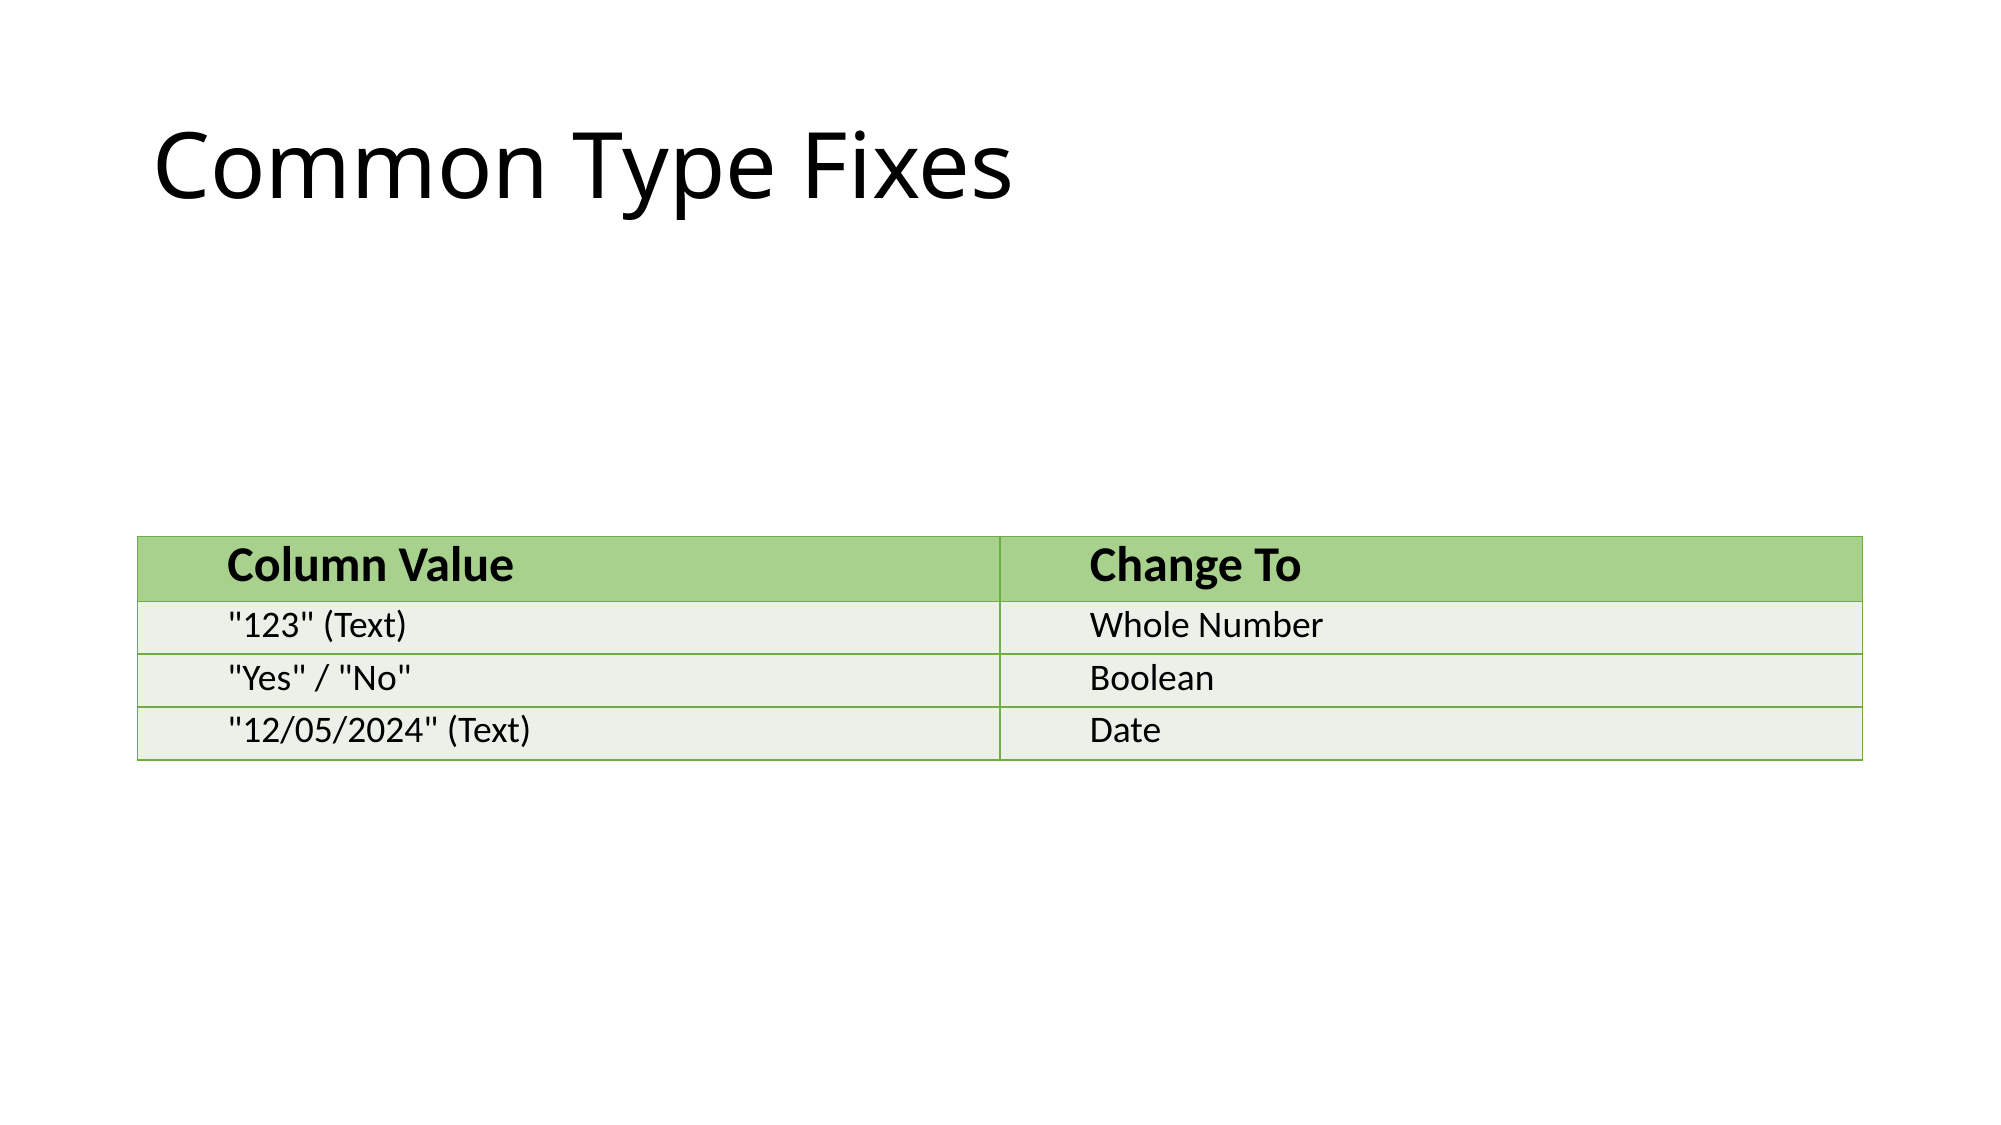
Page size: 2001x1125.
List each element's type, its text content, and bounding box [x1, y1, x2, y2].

table_cell "12/05/2024" (Text) [138, 708, 999, 759]
table_cell Whole Number [1001, 602, 1862, 653]
table_cell "Yes" / "No" [138, 655, 999, 706]
title Common Type Fixes [137, 59, 1863, 278]
table_header Column Value [138, 537, 999, 601]
table_cell "123" (Text) [138, 602, 999, 653]
table_cell Date [1001, 708, 1862, 759]
table_header Change To [1001, 537, 1862, 601]
table_cell Boolean [1001, 655, 1862, 706]
